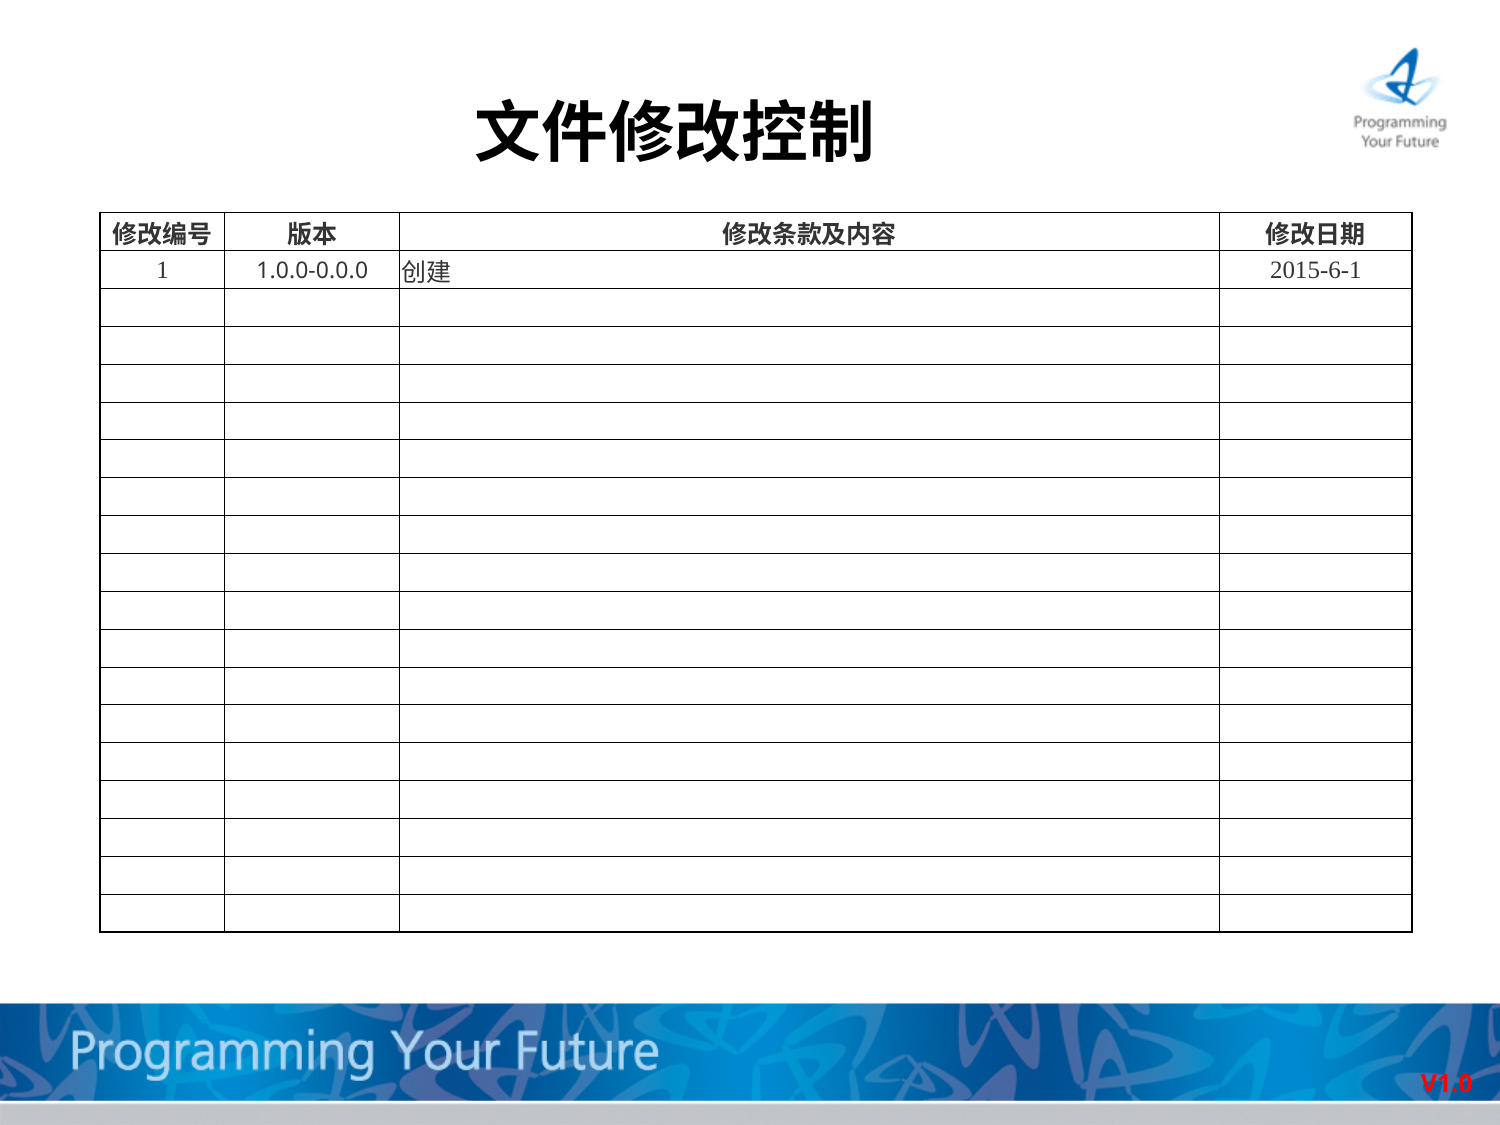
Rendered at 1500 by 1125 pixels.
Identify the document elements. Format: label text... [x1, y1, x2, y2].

table_cell [1220, 554, 1411, 591]
table_cell [400, 592, 1219, 629]
table_cell [400, 478, 1219, 515]
picture [1340, 42, 1461, 157]
table_cell [400, 403, 1219, 439]
table_cell [225, 478, 399, 515]
table_cell [400, 554, 1219, 591]
table_cell [1220, 819, 1411, 856]
table_cell [225, 327, 399, 364]
table_cell [101, 327, 224, 364]
table_cell [1220, 440, 1411, 477]
table_cell [225, 819, 399, 856]
table_cell [101, 592, 224, 629]
table_cell [1220, 781, 1411, 818]
table_cell [101, 668, 224, 704]
table_cell [225, 668, 399, 704]
table_cell [101, 365, 224, 402]
table_header 修改编号 [101, 213, 224, 250]
table_header 修改日期 [1220, 213, 1411, 250]
table_cell [1220, 592, 1411, 629]
table_header 修改条款及内容 [400, 213, 1219, 250]
table_cell [1220, 895, 1411, 931]
table_cell [400, 857, 1219, 894]
table_cell [101, 403, 224, 439]
table_cell [1220, 289, 1411, 326]
table_cell [400, 895, 1219, 931]
table_cell 2015-6-1 [1220, 251, 1411, 288]
table_cell [225, 743, 399, 780]
table_cell [225, 705, 399, 742]
table_cell [225, 592, 399, 629]
table_cell [101, 743, 224, 780]
table_cell [1220, 630, 1411, 667]
table_cell [225, 289, 399, 326]
title 文件修改控制 [212, 82, 1138, 163]
table_cell [101, 630, 224, 667]
table_cell [225, 516, 399, 553]
table_cell [101, 554, 224, 591]
table_cell [101, 819, 224, 856]
table_cell [400, 516, 1219, 553]
table_cell [1220, 365, 1411, 402]
table_cell [1220, 705, 1411, 742]
table_cell [225, 630, 399, 667]
table_cell [225, 895, 399, 931]
table_cell [1220, 743, 1411, 780]
table_cell [400, 365, 1219, 402]
table_cell [101, 857, 224, 894]
table_cell [400, 668, 1219, 704]
table_cell [225, 857, 399, 894]
table_cell [400, 440, 1219, 477]
table_cell 创建 [400, 251, 1219, 288]
table_cell [400, 289, 1219, 326]
table_header 版本 [225, 213, 399, 250]
table_cell [400, 781, 1219, 818]
table_cell [225, 403, 399, 439]
table_cell [1220, 857, 1411, 894]
table_cell [101, 440, 224, 477]
table_cell [1220, 516, 1411, 553]
table_cell [225, 554, 399, 591]
table_cell [225, 365, 399, 402]
picture [0, 997, 1500, 1125]
table_cell [101, 781, 224, 818]
table_cell [400, 819, 1219, 856]
table_cell [101, 705, 224, 742]
table_cell [225, 781, 399, 818]
table_cell [400, 705, 1219, 742]
table_cell [101, 478, 224, 515]
table_cell [1220, 403, 1411, 439]
table_cell [225, 440, 399, 477]
table_cell [1220, 478, 1411, 515]
table_cell [101, 289, 224, 326]
table_cell [400, 743, 1219, 780]
table_cell [400, 327, 1219, 364]
table_cell [101, 895, 224, 931]
table_cell [1220, 668, 1411, 704]
table_cell 1.0.0-0.0.0 [225, 251, 399, 288]
table_cell [1220, 327, 1411, 364]
table_cell 1 [101, 251, 224, 288]
table_cell [101, 516, 224, 553]
table_cell [400, 630, 1219, 667]
